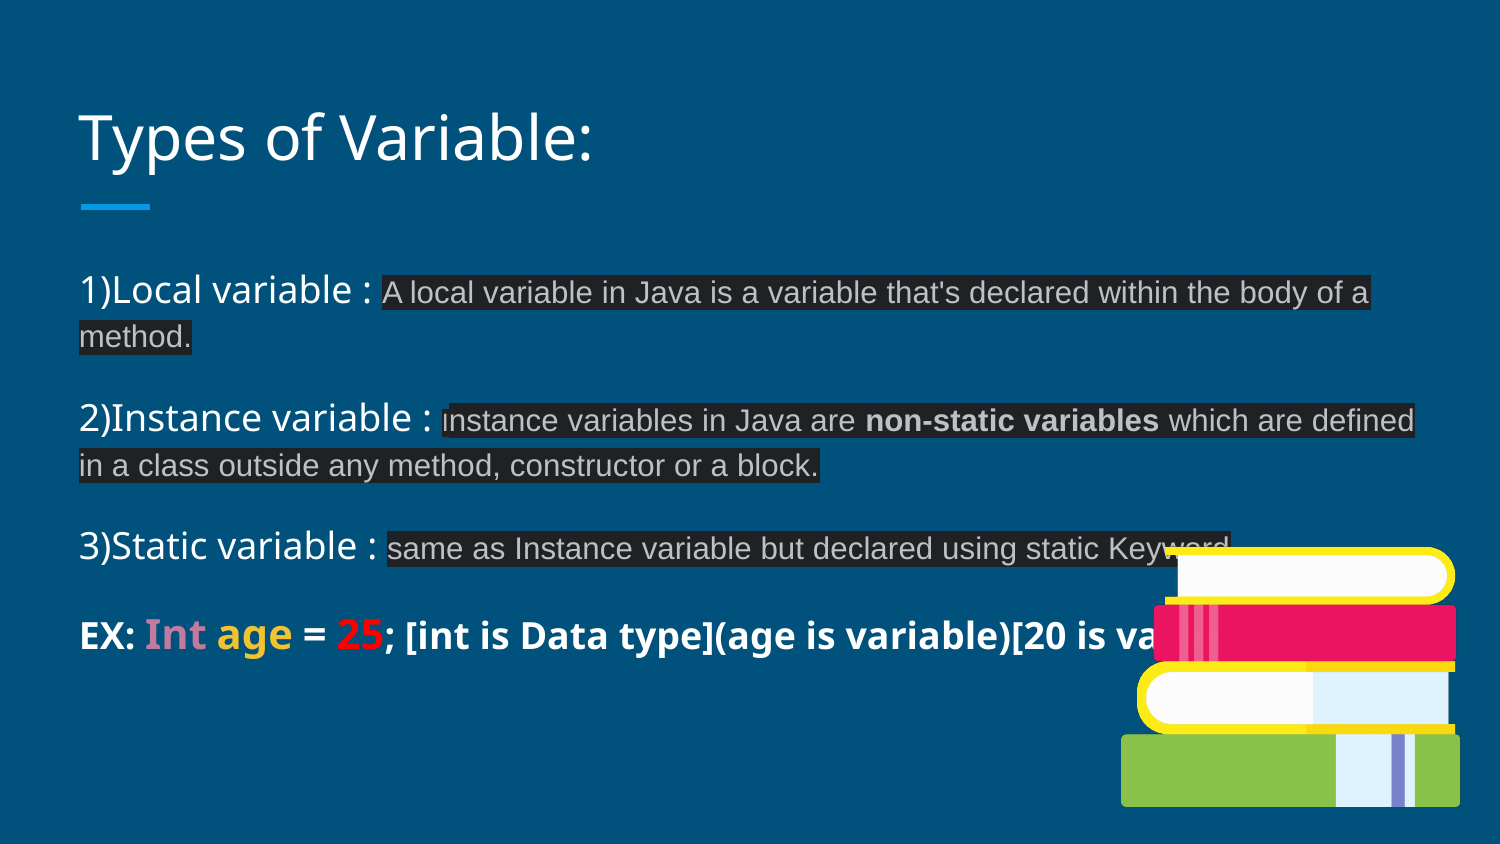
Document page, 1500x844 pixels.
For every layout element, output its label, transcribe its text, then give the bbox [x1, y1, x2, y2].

picture [1121, 629, 1136, 648]
list 1)Local variable : A local variable in Java is a variable that's declared within the body of a method. 2)Instance variable : Instance variables in Java are non-static variables which are defined in a class outside any method, constructor or a block. 3)Static variable : same as Instance variable but declared using static Keyword EX: Int age = 25; [int is Data type](age is variable)[20 is value] [63, 244, 1437, 750]
picture [1121, 541, 1460, 806]
title Types of Variable: [63, 75, 1437, 188]
